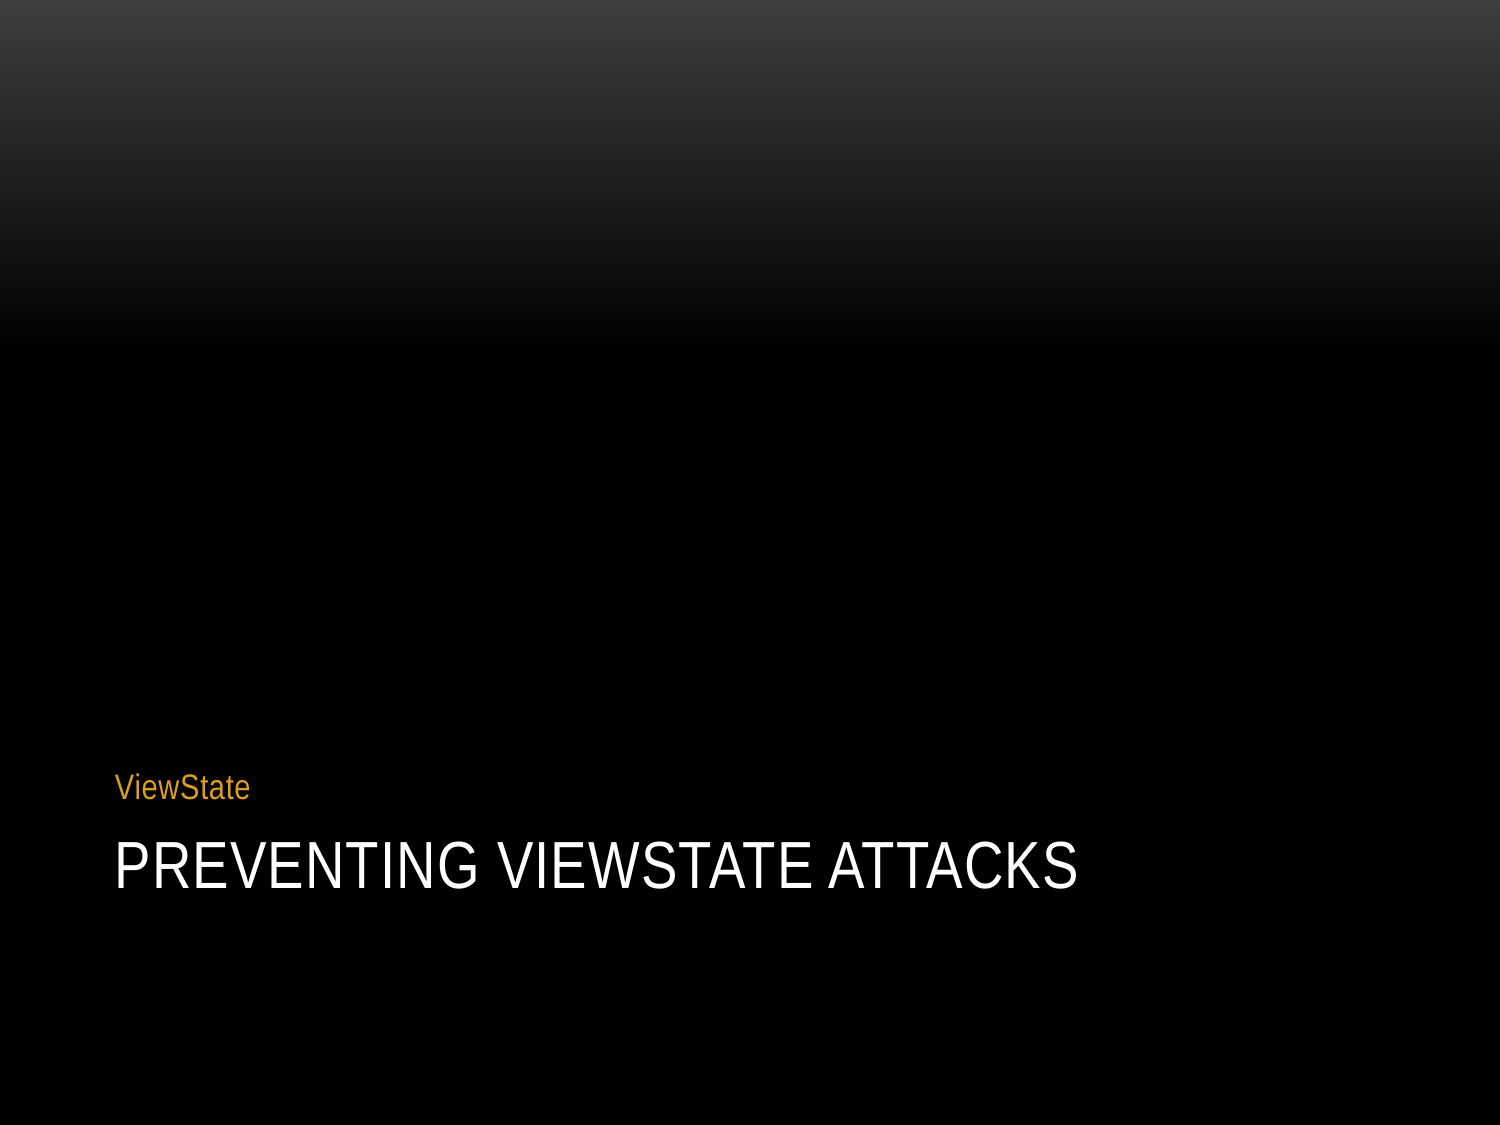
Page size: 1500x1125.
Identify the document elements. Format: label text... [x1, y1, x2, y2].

list ViewState [99, 567, 1394, 815]
title Preventing ViewState Attacks [99, 815, 1394, 1038]
